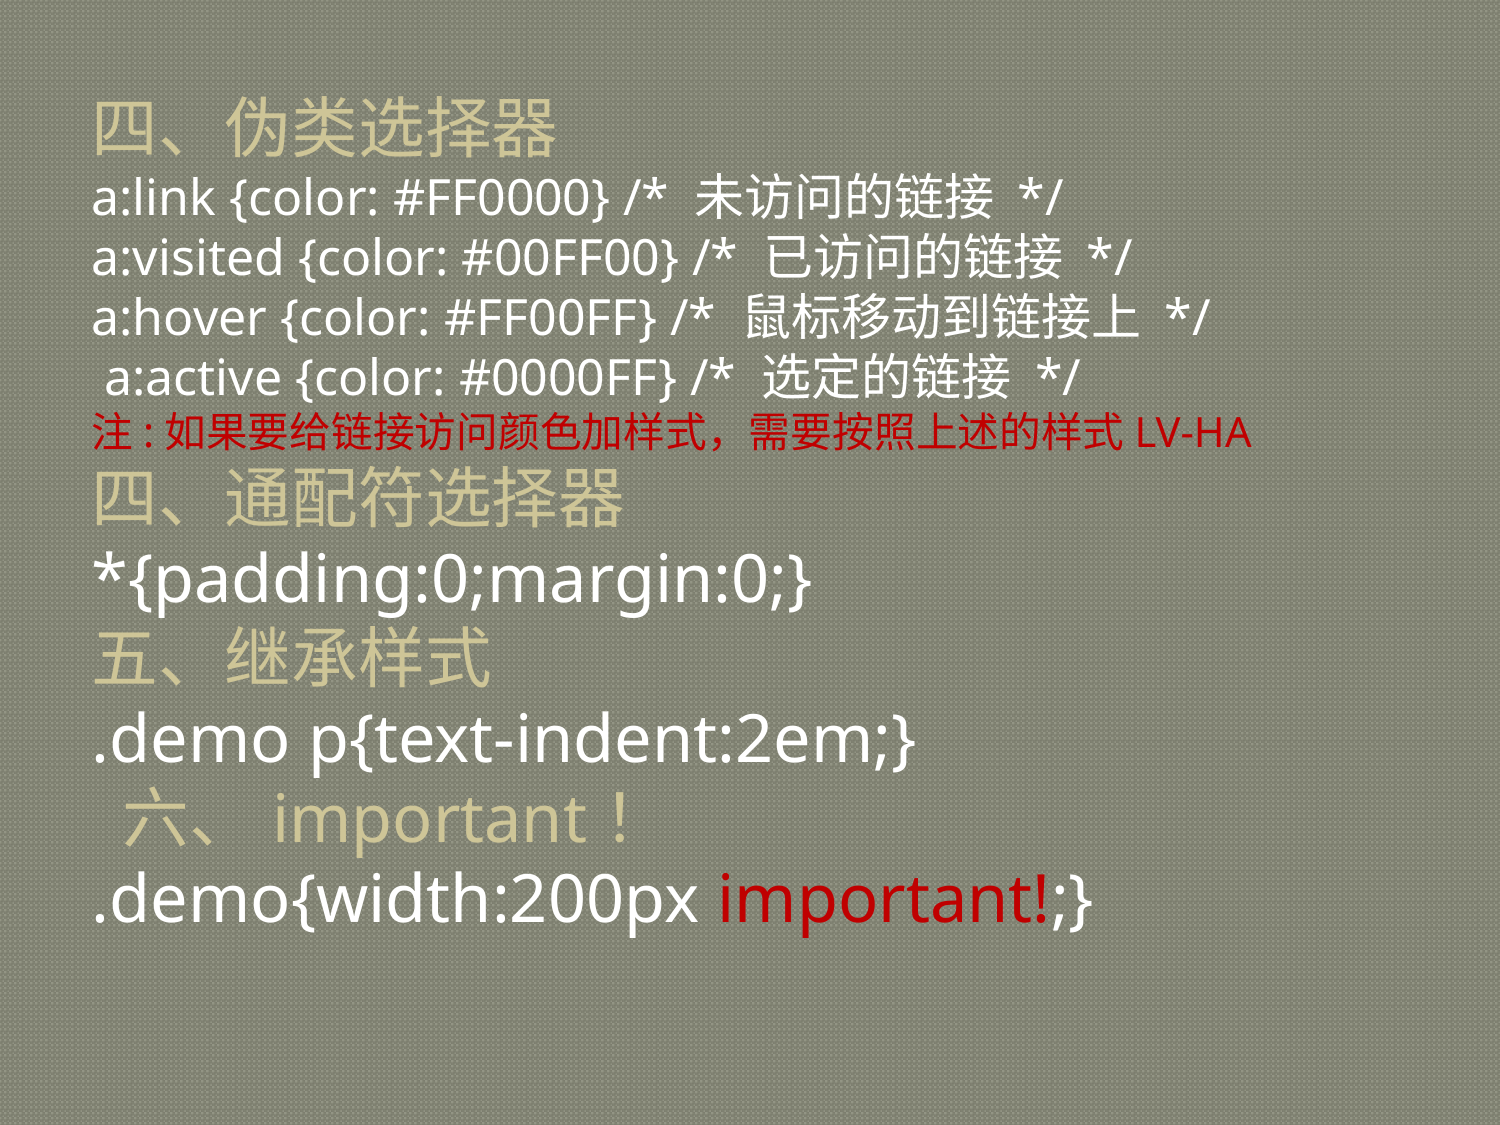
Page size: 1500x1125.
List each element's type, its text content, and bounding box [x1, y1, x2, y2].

list 四、伪类选择器 a:link {color: #FF0000} /* 未访问的链接 */ a:visited {color: #00FF00} /* 已访问的链接 */ a:hover {color: #FF00FF} /* 鼠标移动到链接上 */ a:active {color: #0000FF} /* 选定的链接 */ 注:如果要给链接访问颜色加样式，需要按照上述的样式LV-HA 四、通配符选择器 *{padding:0;margin:0;} 五、继承样式 .demo p{text-indent:2em;} 六、important！ .demo{width:200px important!;} [76, 78, 1439, 1000]
